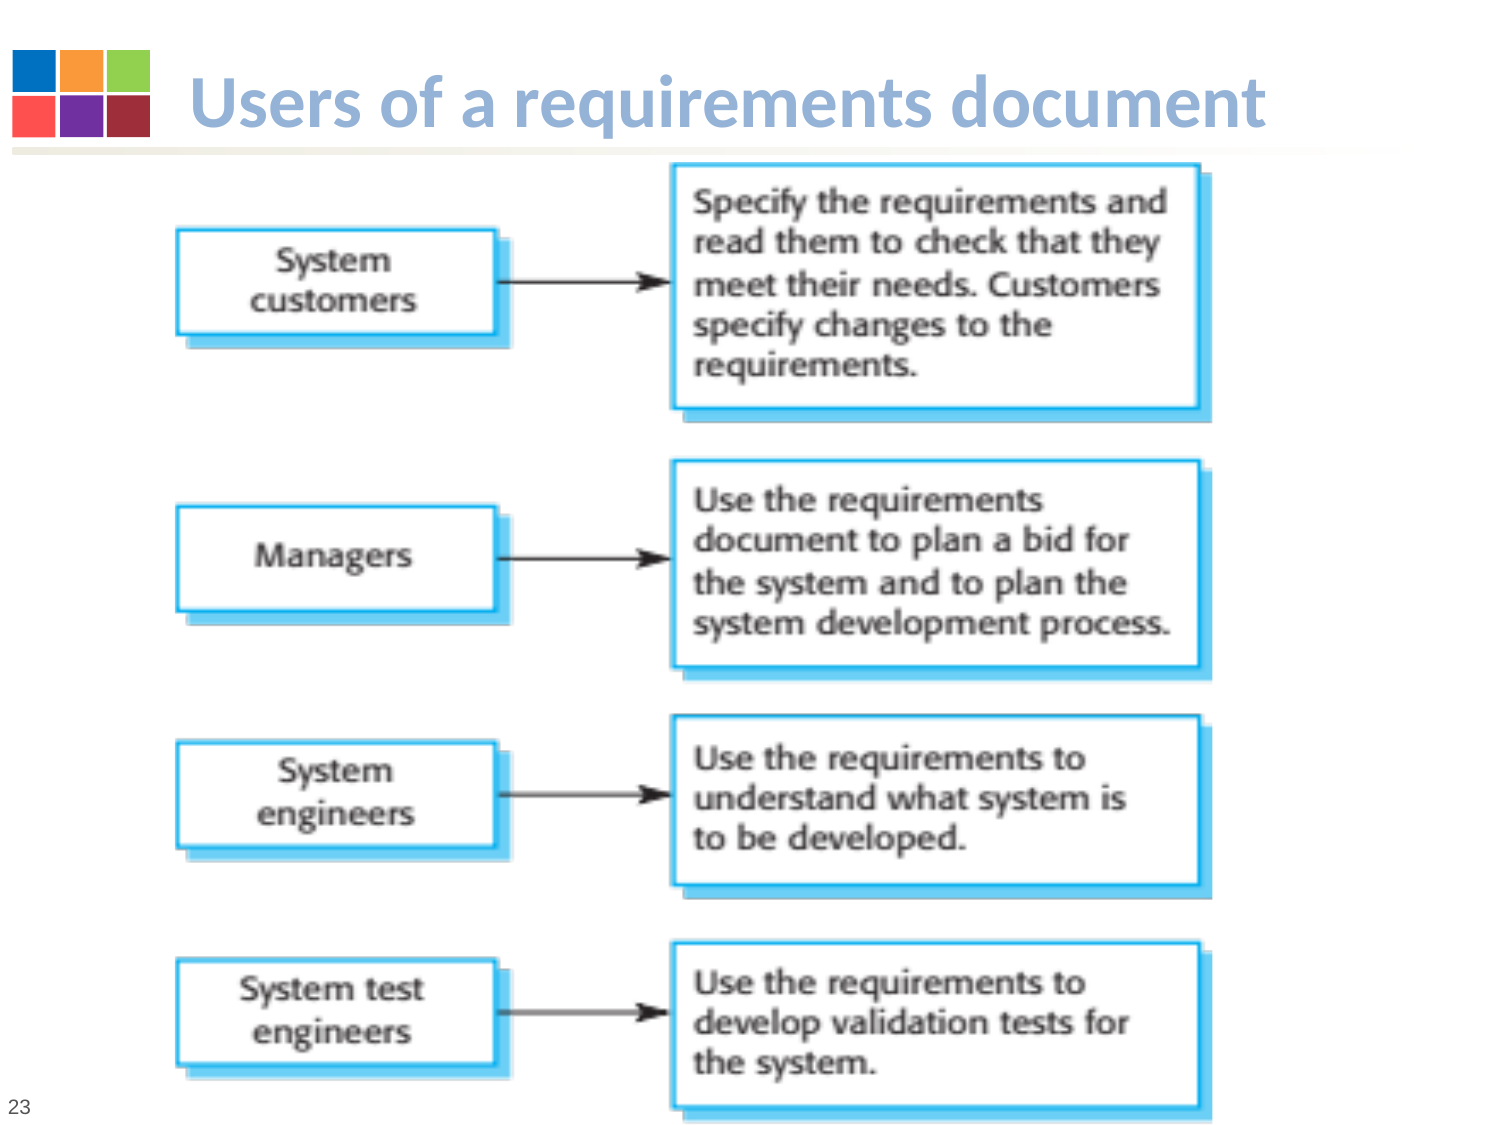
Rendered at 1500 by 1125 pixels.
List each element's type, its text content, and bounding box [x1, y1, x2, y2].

picture [174, 162, 1213, 1125]
title Users of a requirements document [174, 47, 1475, 150]
